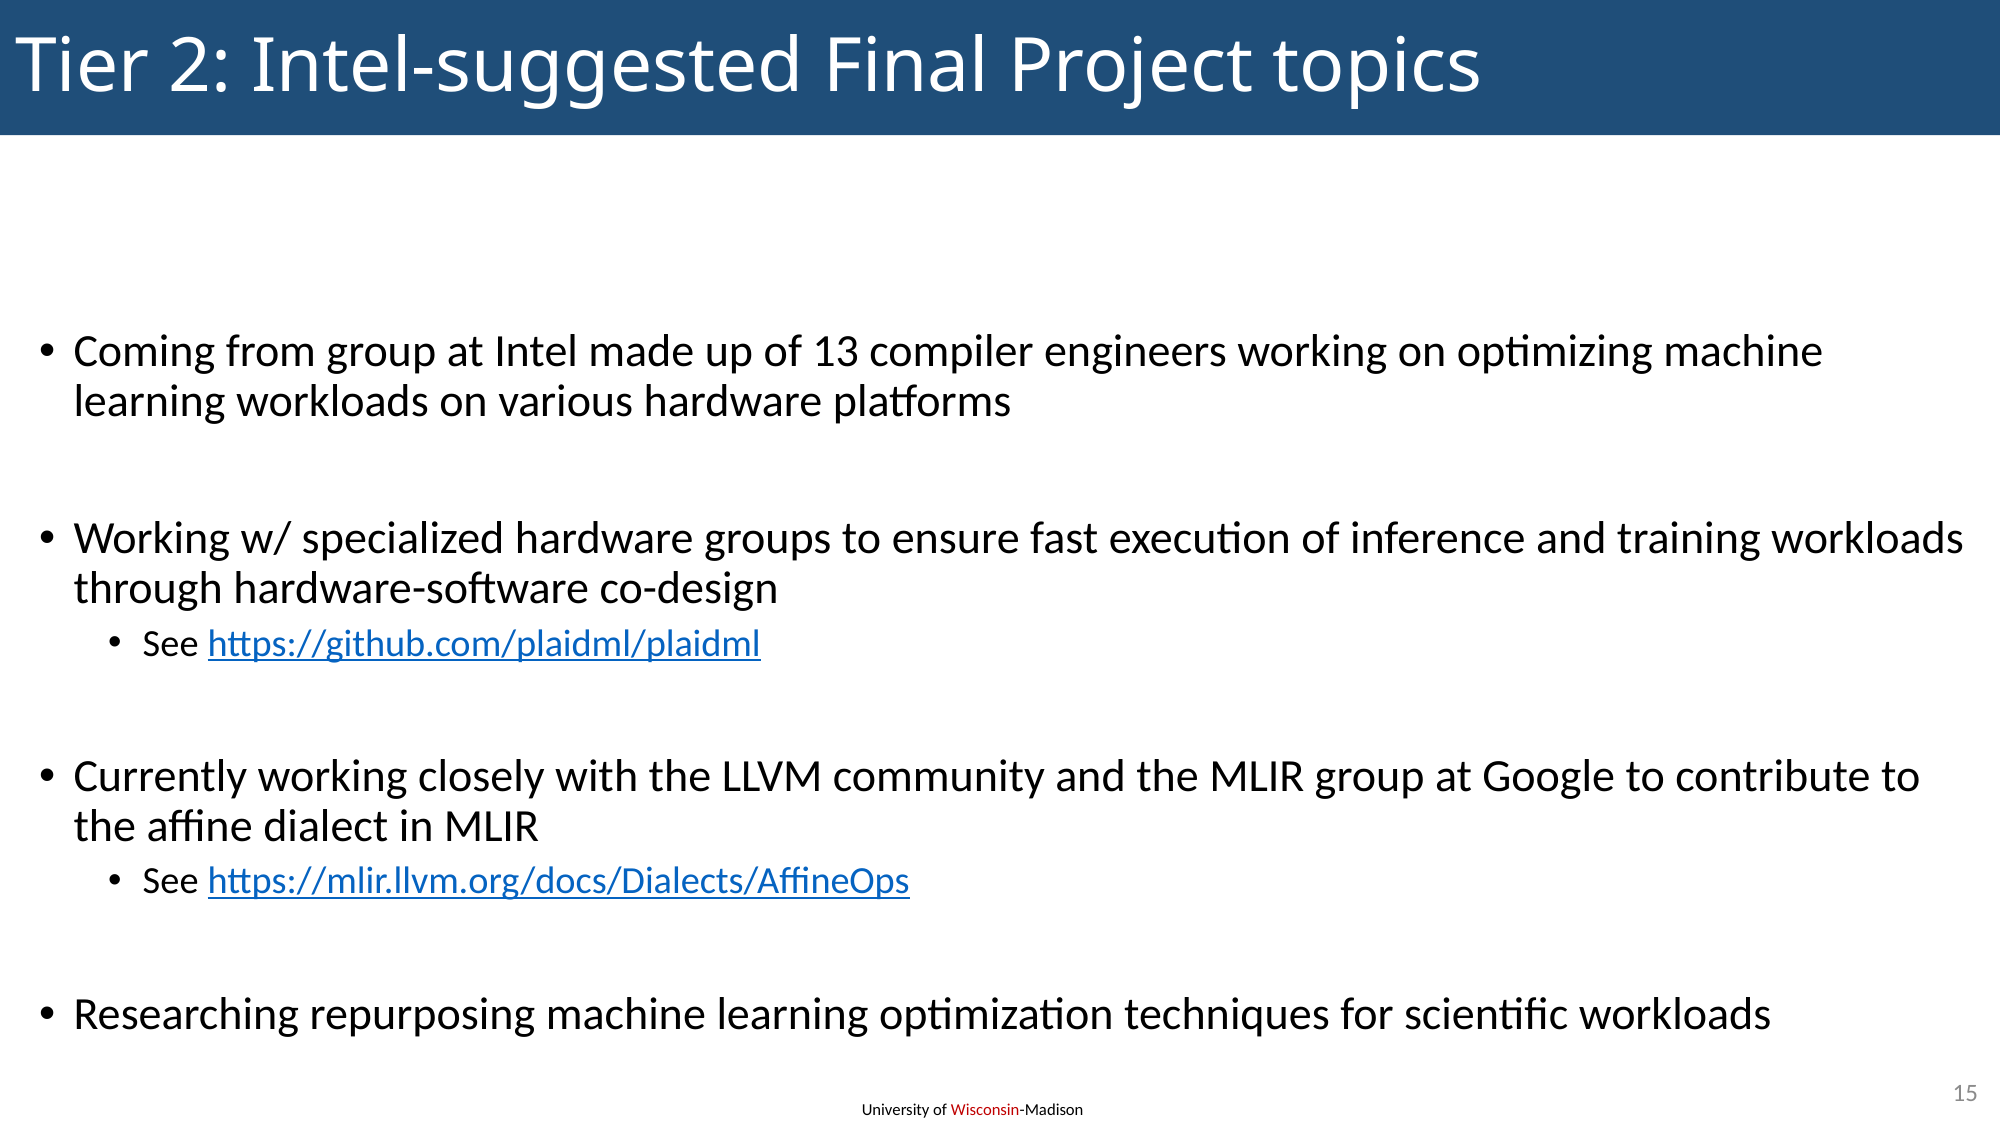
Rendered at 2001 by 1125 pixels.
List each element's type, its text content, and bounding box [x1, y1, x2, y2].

slide_number 15 [1879, 1069, 1994, 1114]
list Coming from group at Intel made up of 13 compiler engineers working on optimizing machine learning workloads on various hardware platforms Working w/ specialized hardware groups to ensure fast execution of inference and training workloads through hardware-software co-design See https://github.com/plaidml/plaidml Currently working closely with the LLVM community and the MLIR group at Google to contribute to the affine dialect in MLIR See https://mlir.llvm.org/docs/Dialects/AffineOps Researching repurposing machine learning optimization techniques for scientific workloads [24, 245, 1987, 1055]
title Tier 2: Intel-suggested Final Project topics [0, 0, 2000, 136]
